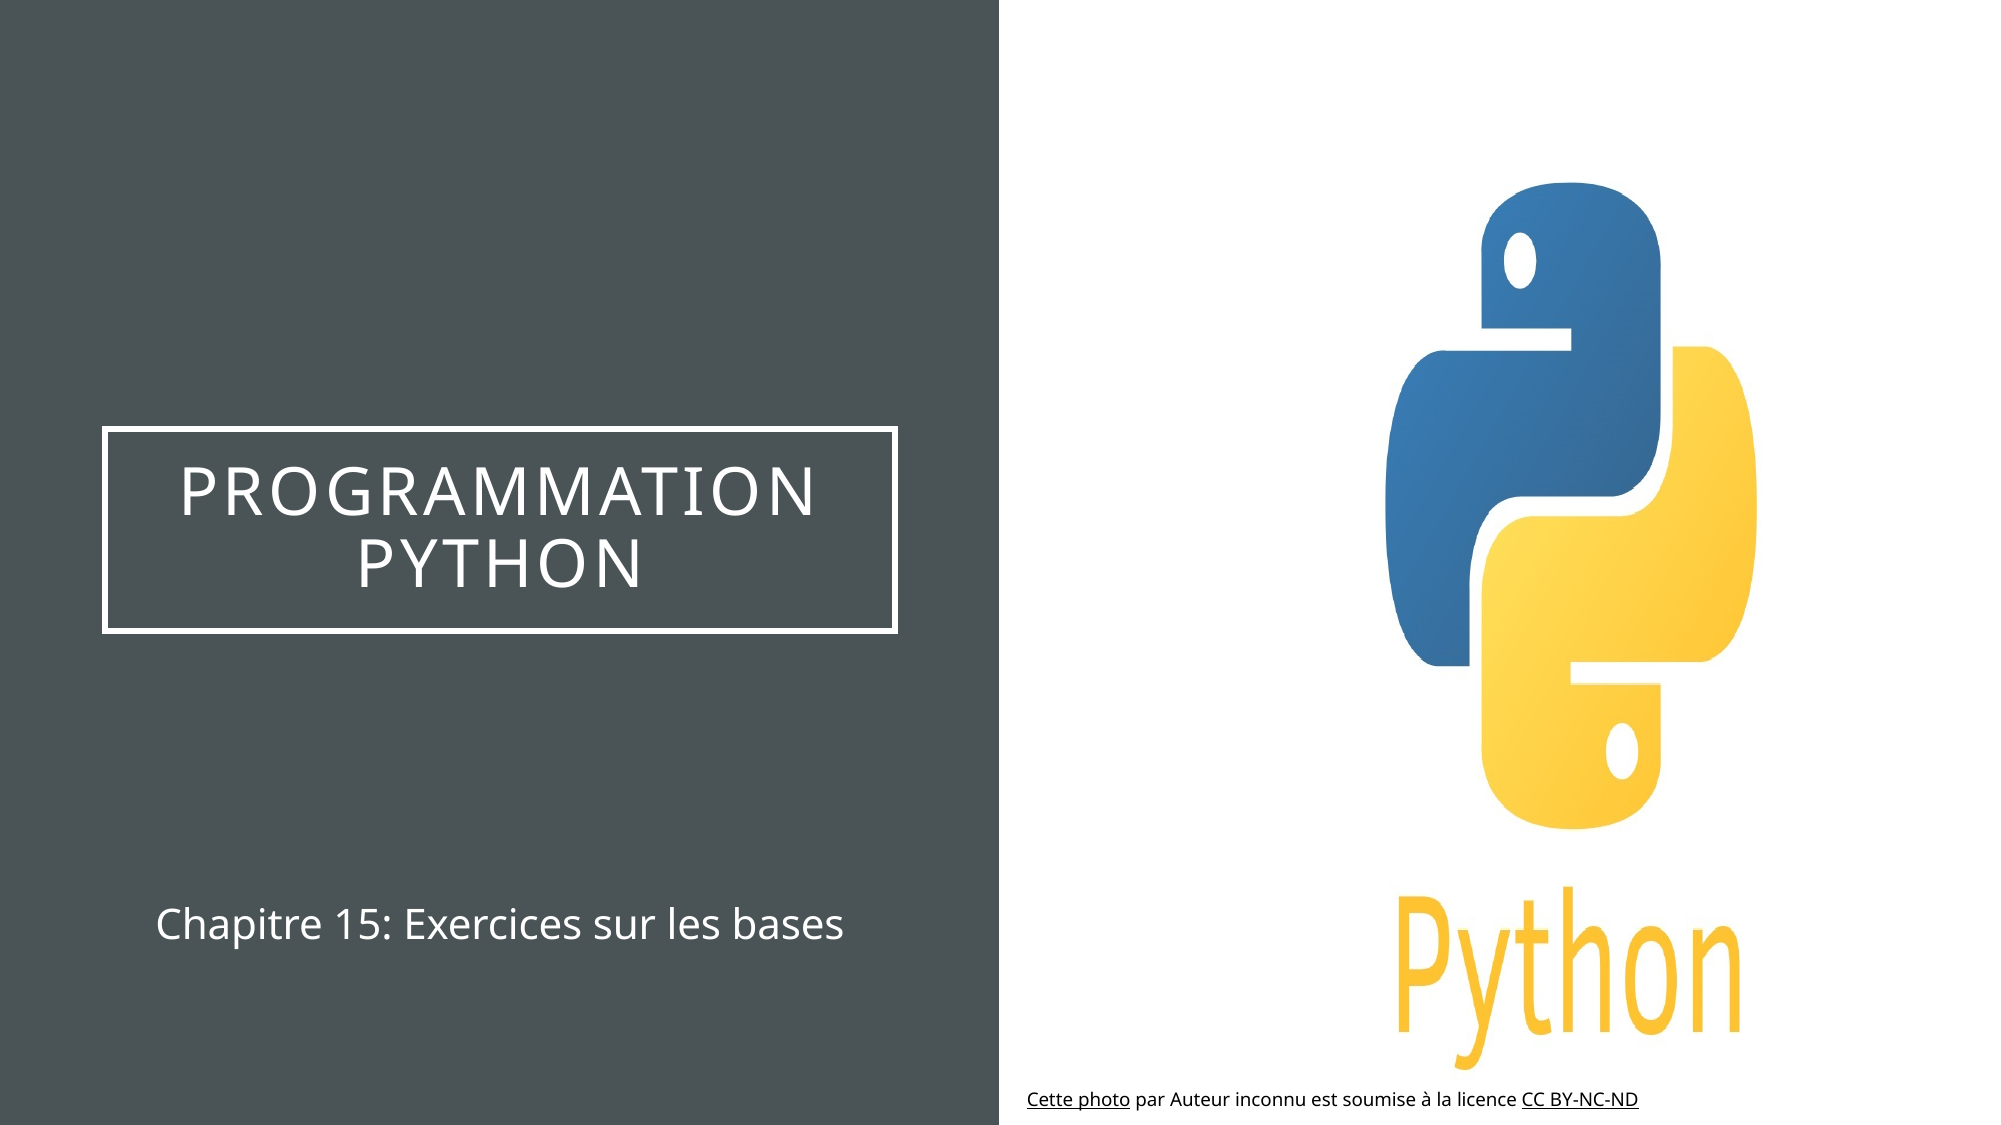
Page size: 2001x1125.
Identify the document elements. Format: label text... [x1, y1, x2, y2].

title PROGRAMMATION PYTHON [102, 426, 898, 634]
picture [999, 0, 2000, 1125]
subtitle Chapitre 15: Exercices sur les bases [131, 890, 868, 1006]
